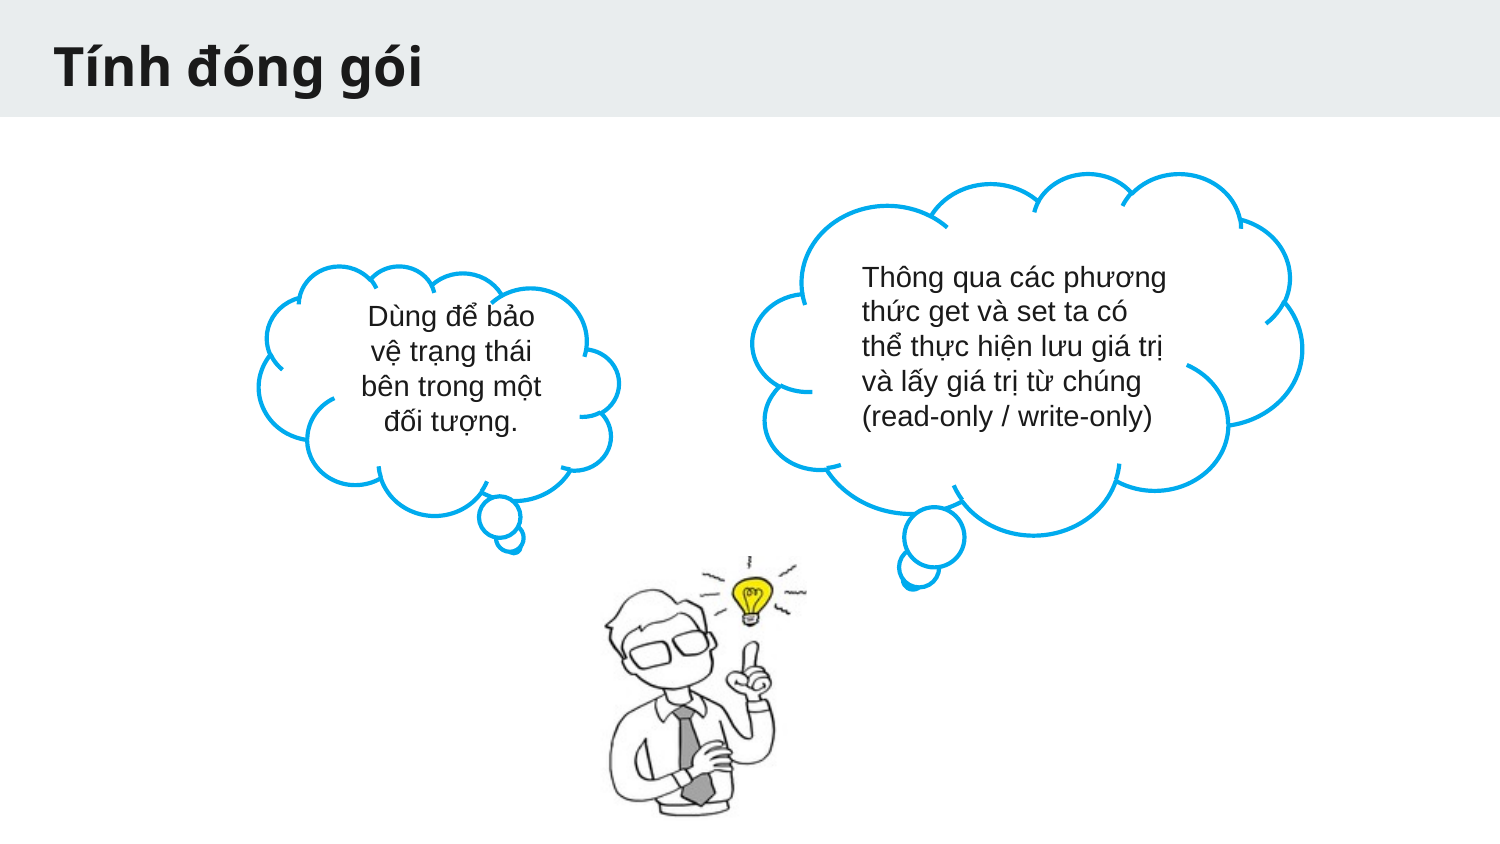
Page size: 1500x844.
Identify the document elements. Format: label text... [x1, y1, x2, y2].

text_box Thông qua các phương thức get và set ta có thể thực hiện lưu giá trị và lấy giá trị từ chúng (read-only / write-only) [750, 171, 1305, 592]
title Tính đóng gói [38, 17, 1467, 106]
text_box Dùng để bảo vệ trạng thái bên trong một đối tượng. [256, 264, 622, 556]
picture [595, 556, 808, 821]
